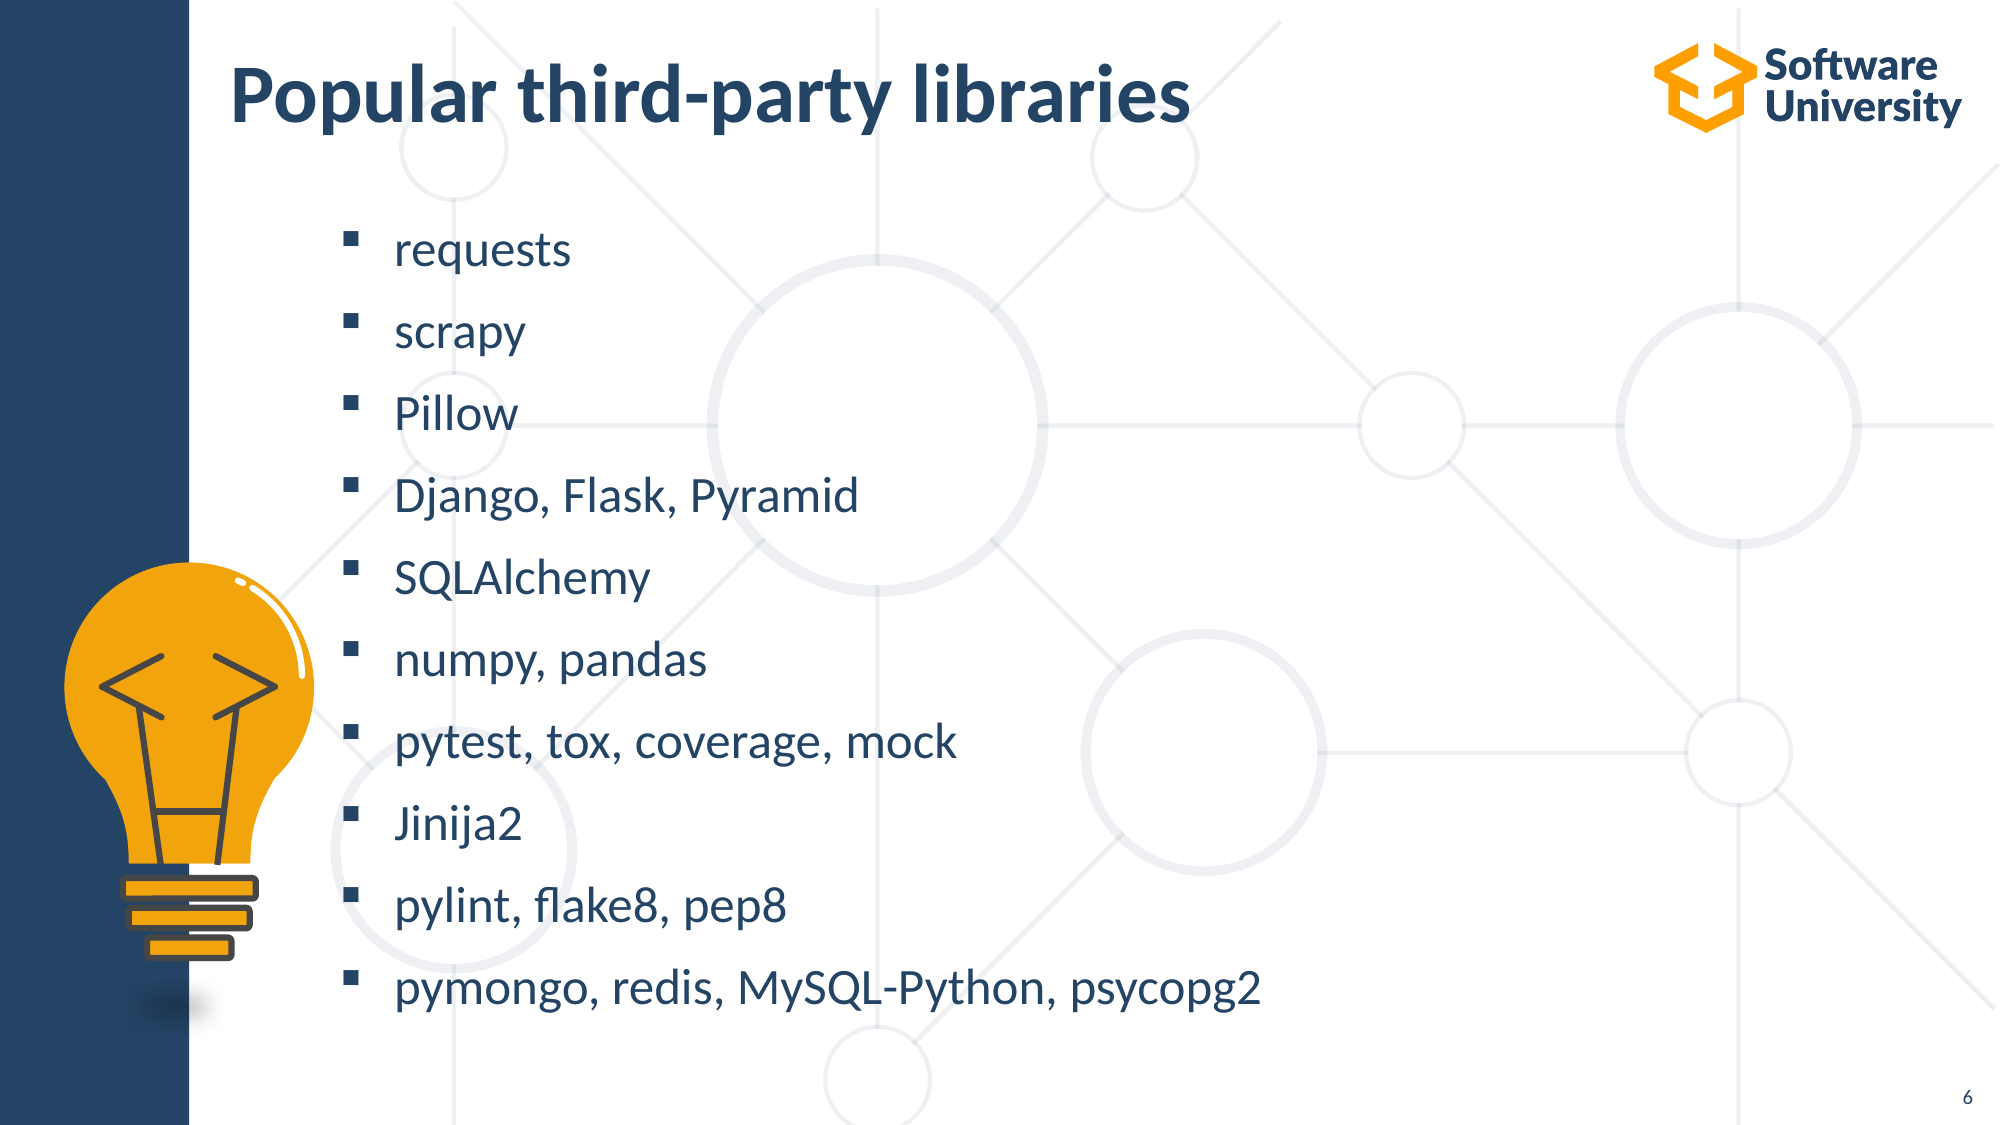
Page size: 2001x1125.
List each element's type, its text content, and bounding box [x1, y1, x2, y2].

list requests scrapy Pillow Django, Flask, Pyramid SQLAlchemy numpy, pandas pytest, tox, coverage, mock Jinija2 pylint, flake8, pep8 pymongo, redis, MySQL-Python, psycopg2 [321, 206, 1984, 1027]
slide_number 6 [1927, 1067, 1989, 1117]
title Popular third-party libraries [212, 16, 1628, 162]
picture [1641, 31, 1973, 145]
